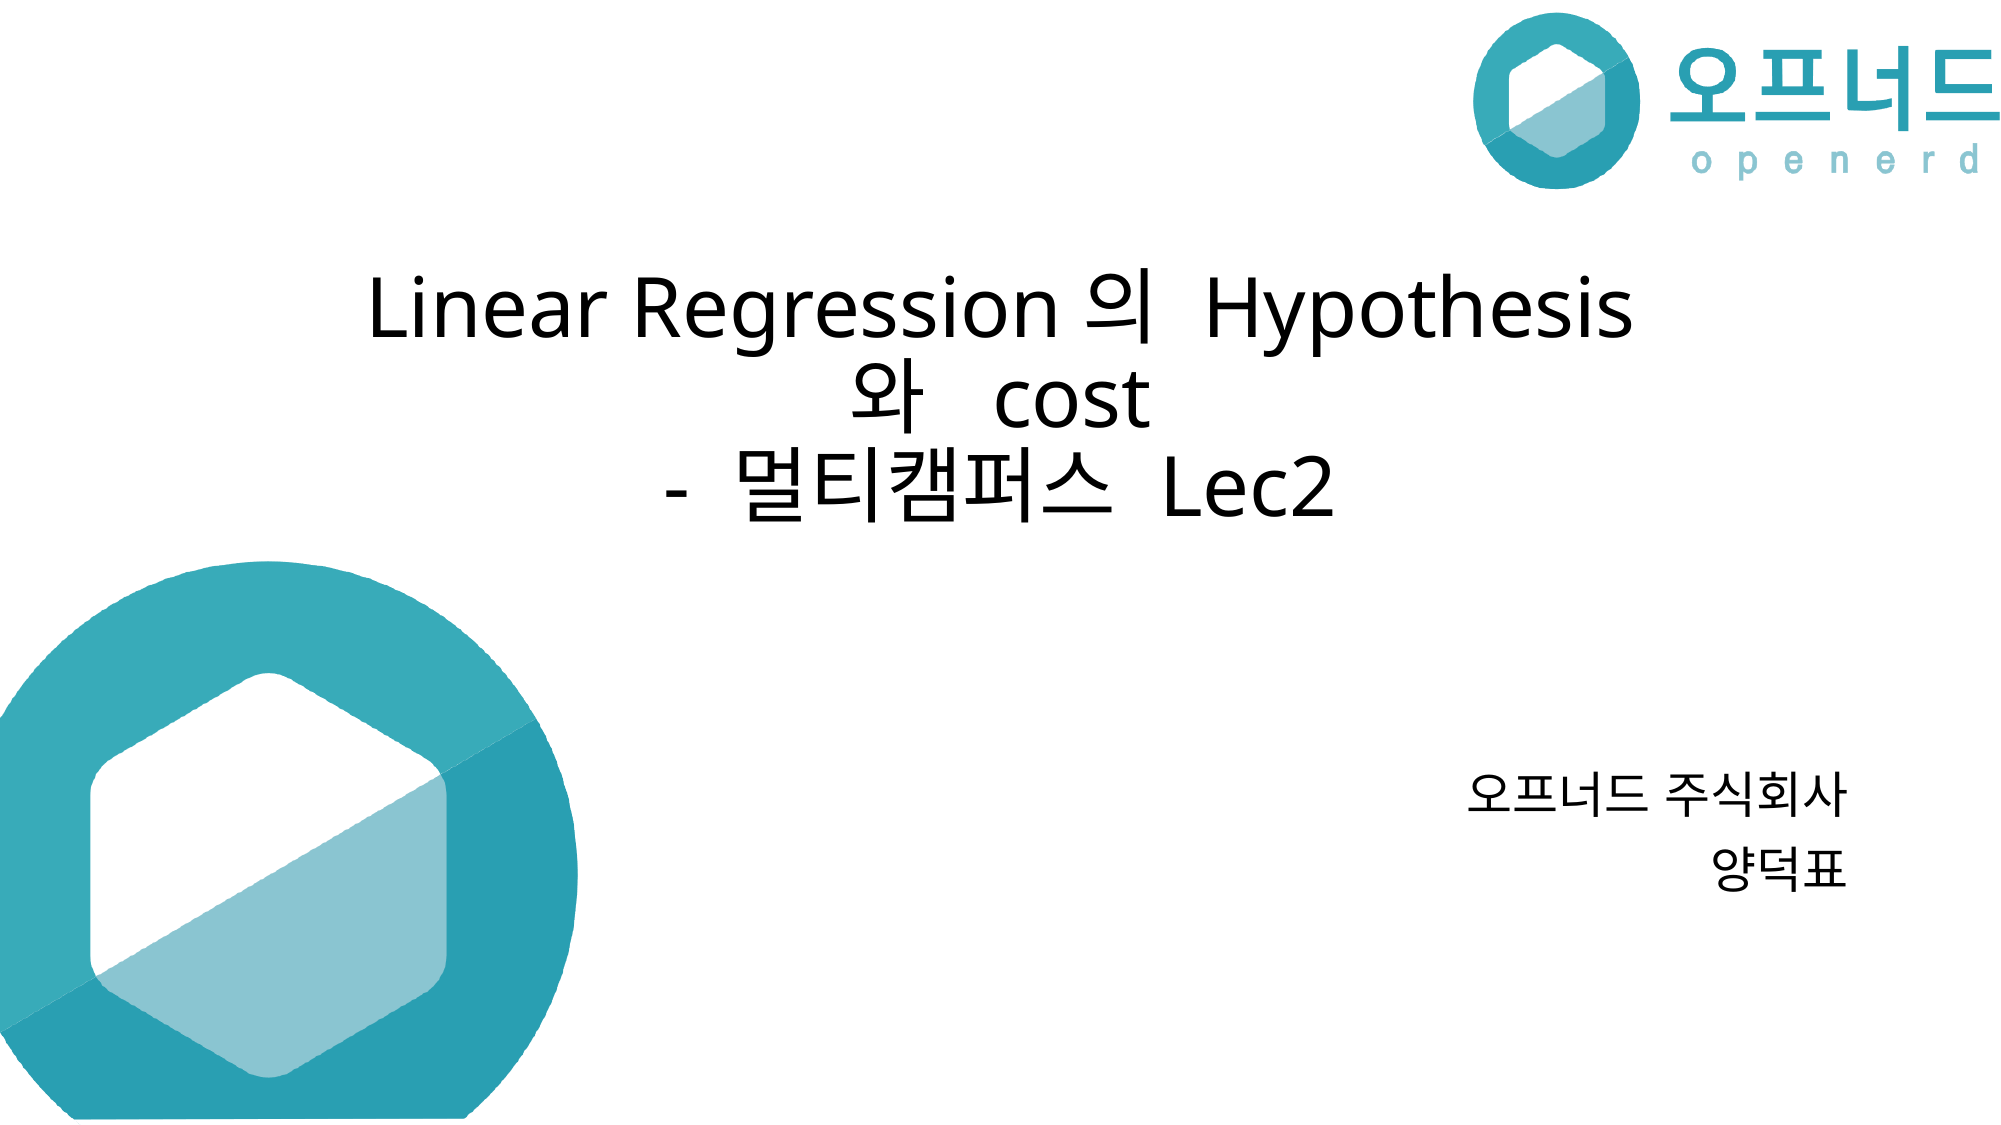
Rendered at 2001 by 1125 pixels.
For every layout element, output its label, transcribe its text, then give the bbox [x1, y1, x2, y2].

text_box [0, 12, 2000, 1125]
text_box 오프너드 주식회사 양덕표 [1428, 747, 1850, 899]
title Linear Regression의 Hypothesis 와 cost - 멀티캠퍼스 Lec2 [321, 251, 1679, 534]
